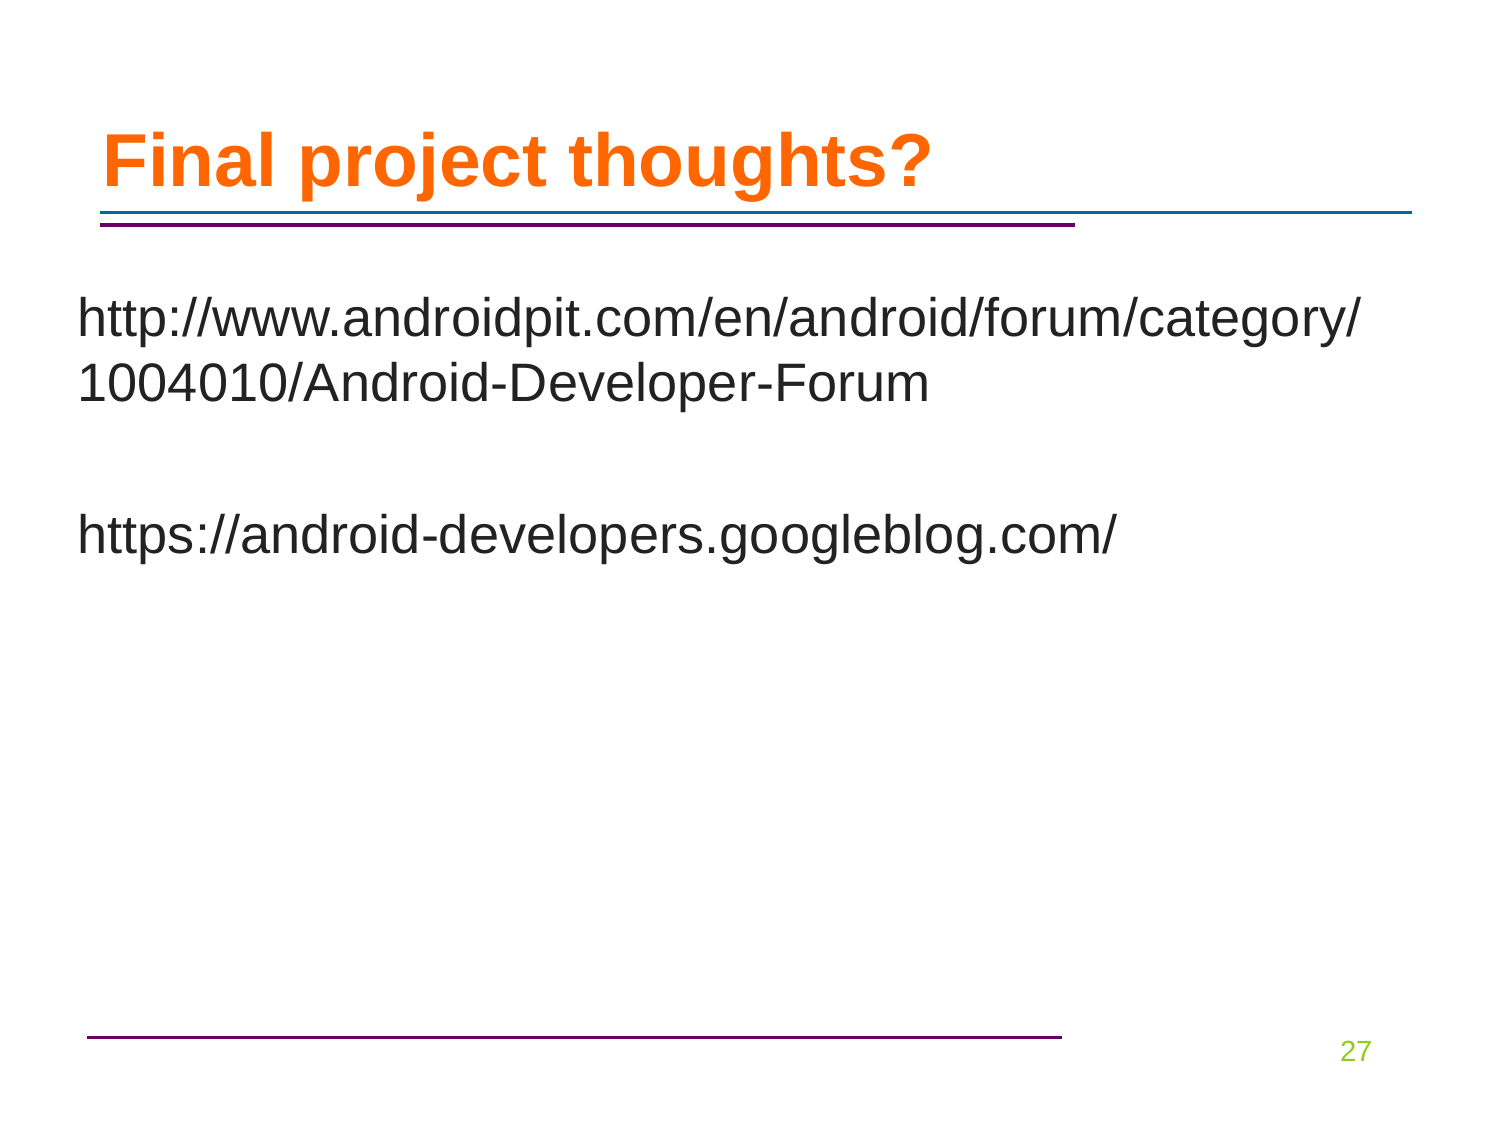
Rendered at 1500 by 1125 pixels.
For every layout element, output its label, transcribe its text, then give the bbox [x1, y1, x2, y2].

title Final project thoughts? [87, 62, 1413, 251]
footer [87, 1025, 988, 1100]
slide_number 27 [1074, 1025, 1388, 1100]
list http://www.androidpit.com/en/android/forum/category/1004010/Android-Developer-Forum https://android-developers.googleblog.com/ [62, 274, 1488, 1125]
